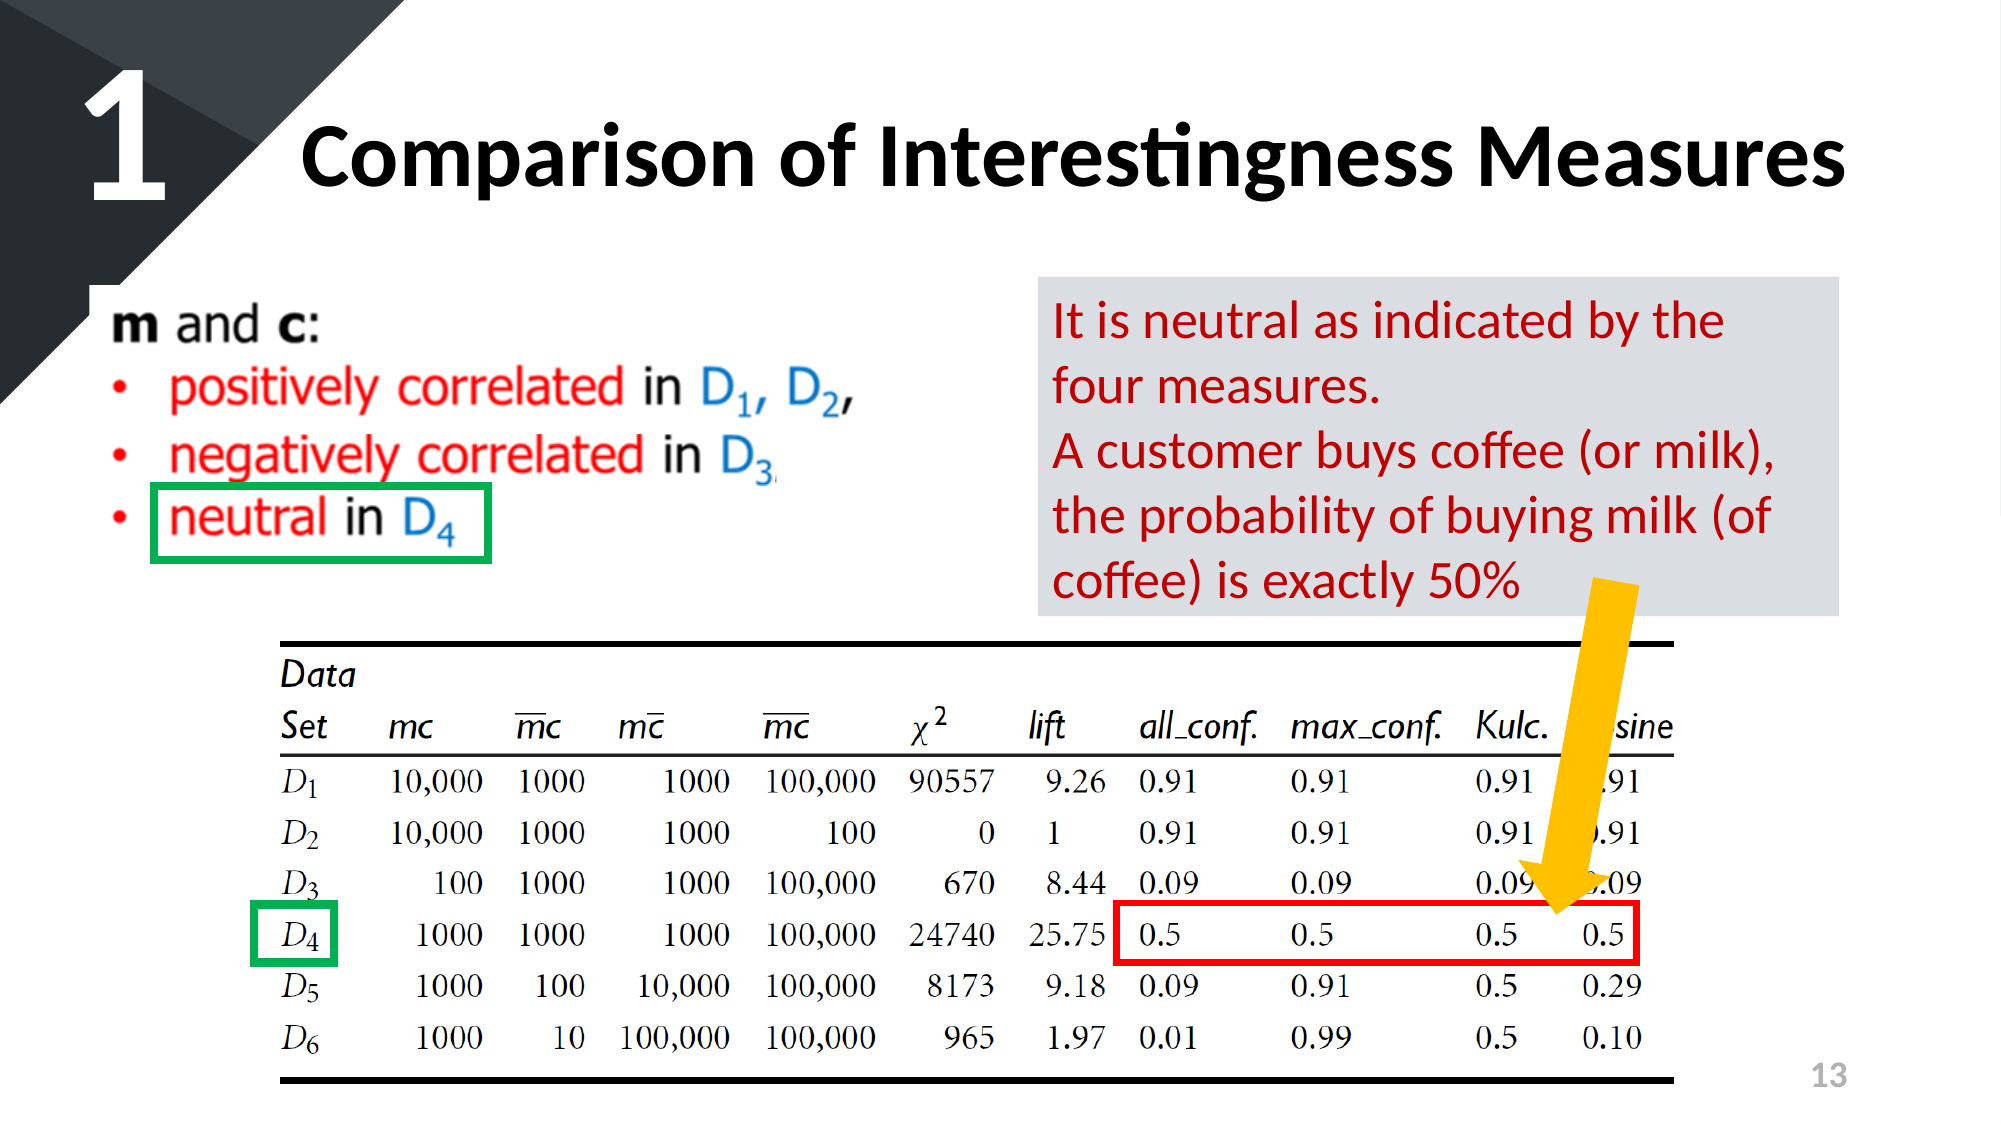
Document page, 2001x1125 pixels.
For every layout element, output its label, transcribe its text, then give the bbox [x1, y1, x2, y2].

slide_number 13 [1697, 1042, 1863, 1103]
text_box It is neutral as indicated by the four measures. A customer buys coffee (or milk), the probability of buying milk (of coffee) is exactly 50% [1037, 276, 1840, 617]
picture [89, 434, 1155, 573]
list 1 [25, 20, 220, 264]
picture [89, 284, 1155, 420]
picture [251, 629, 1697, 1103]
text_box [1582, 575, 1641, 629]
text_box Comparison of Interestingness Measures [286, 100, 1937, 339]
